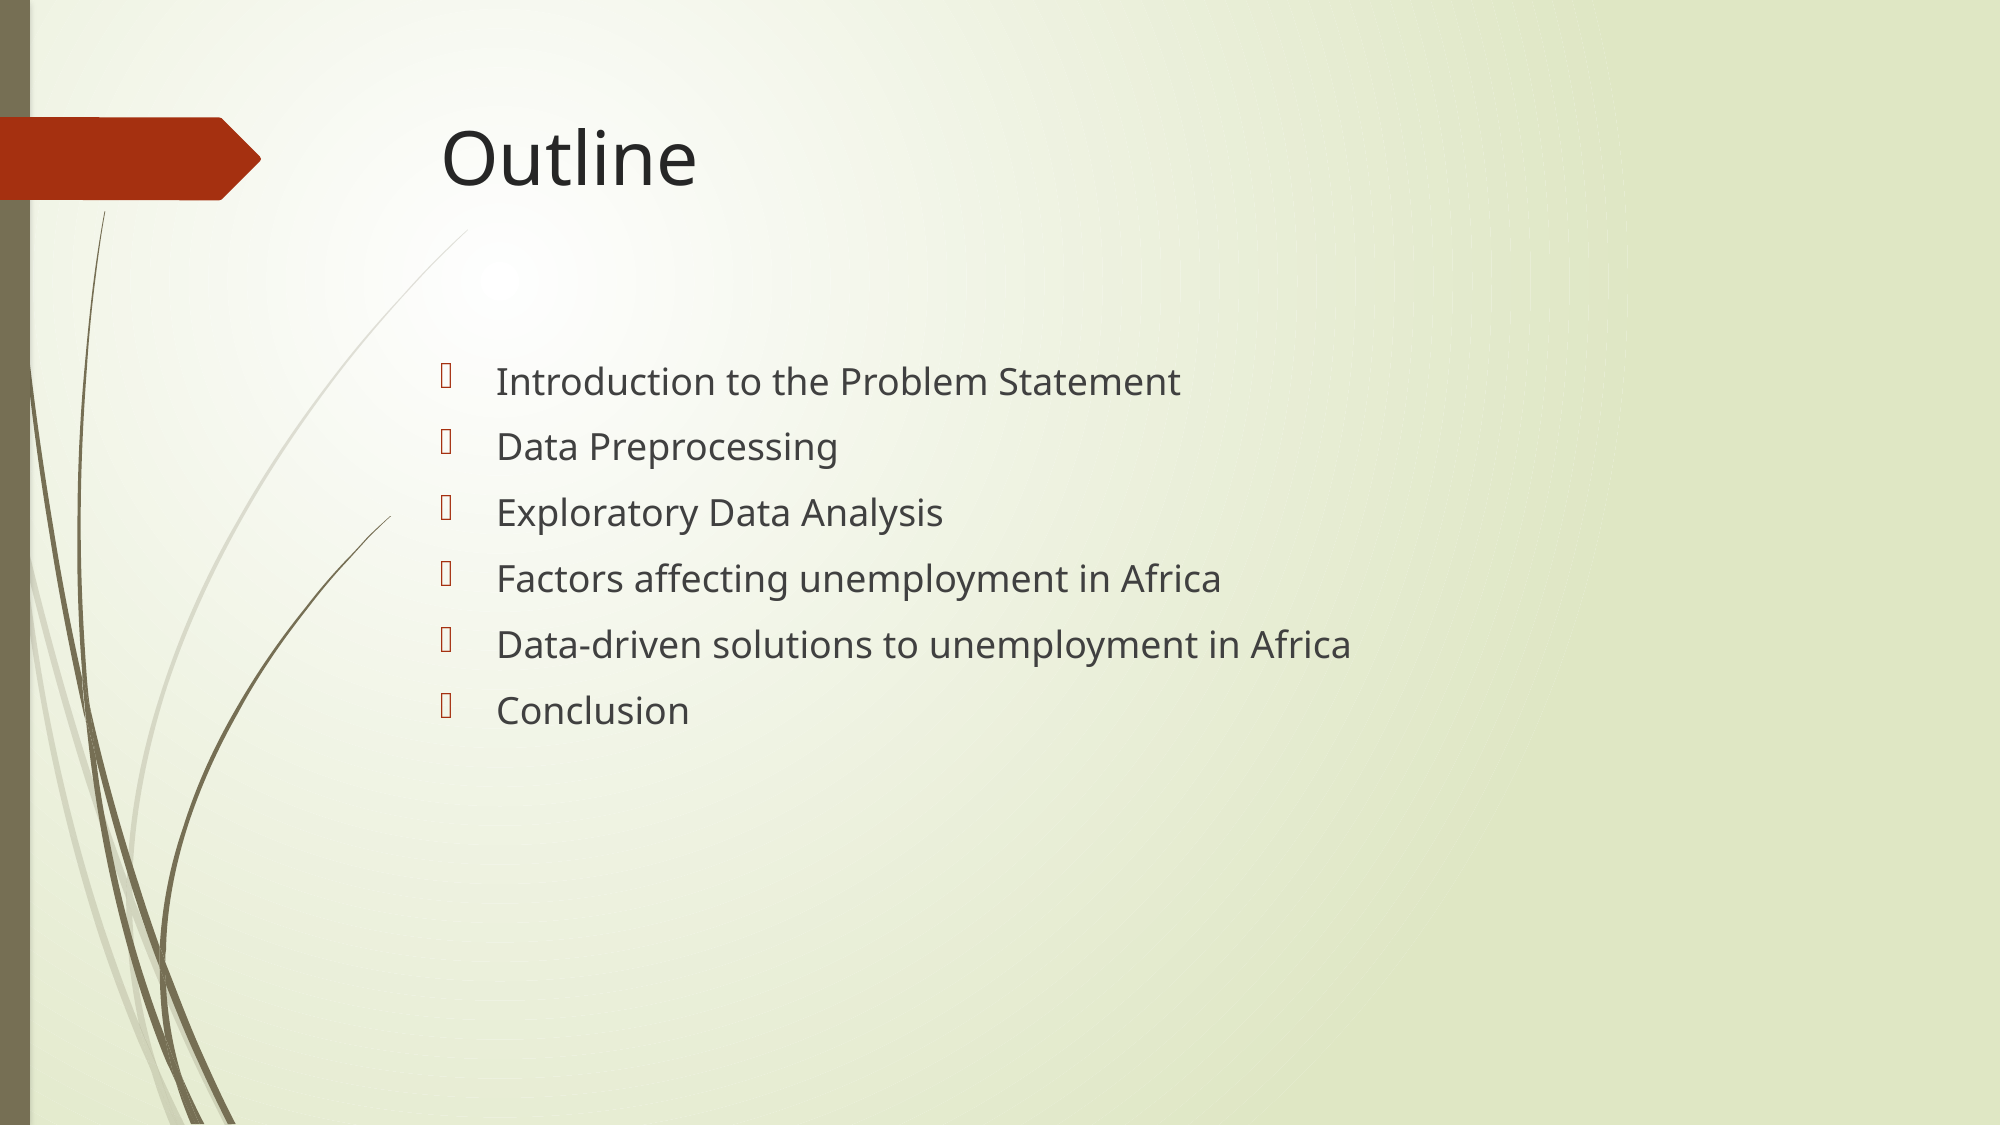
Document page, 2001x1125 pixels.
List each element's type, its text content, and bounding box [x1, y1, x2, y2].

list Introduction to the Problem Statement Data Preprocessing Exploratory Data Analysis Factors affecting unemployment in Africa Data-driven solutions to unemployment in Africa Conclusion [424, 350, 1888, 970]
title Outline [425, 102, 1888, 313]
